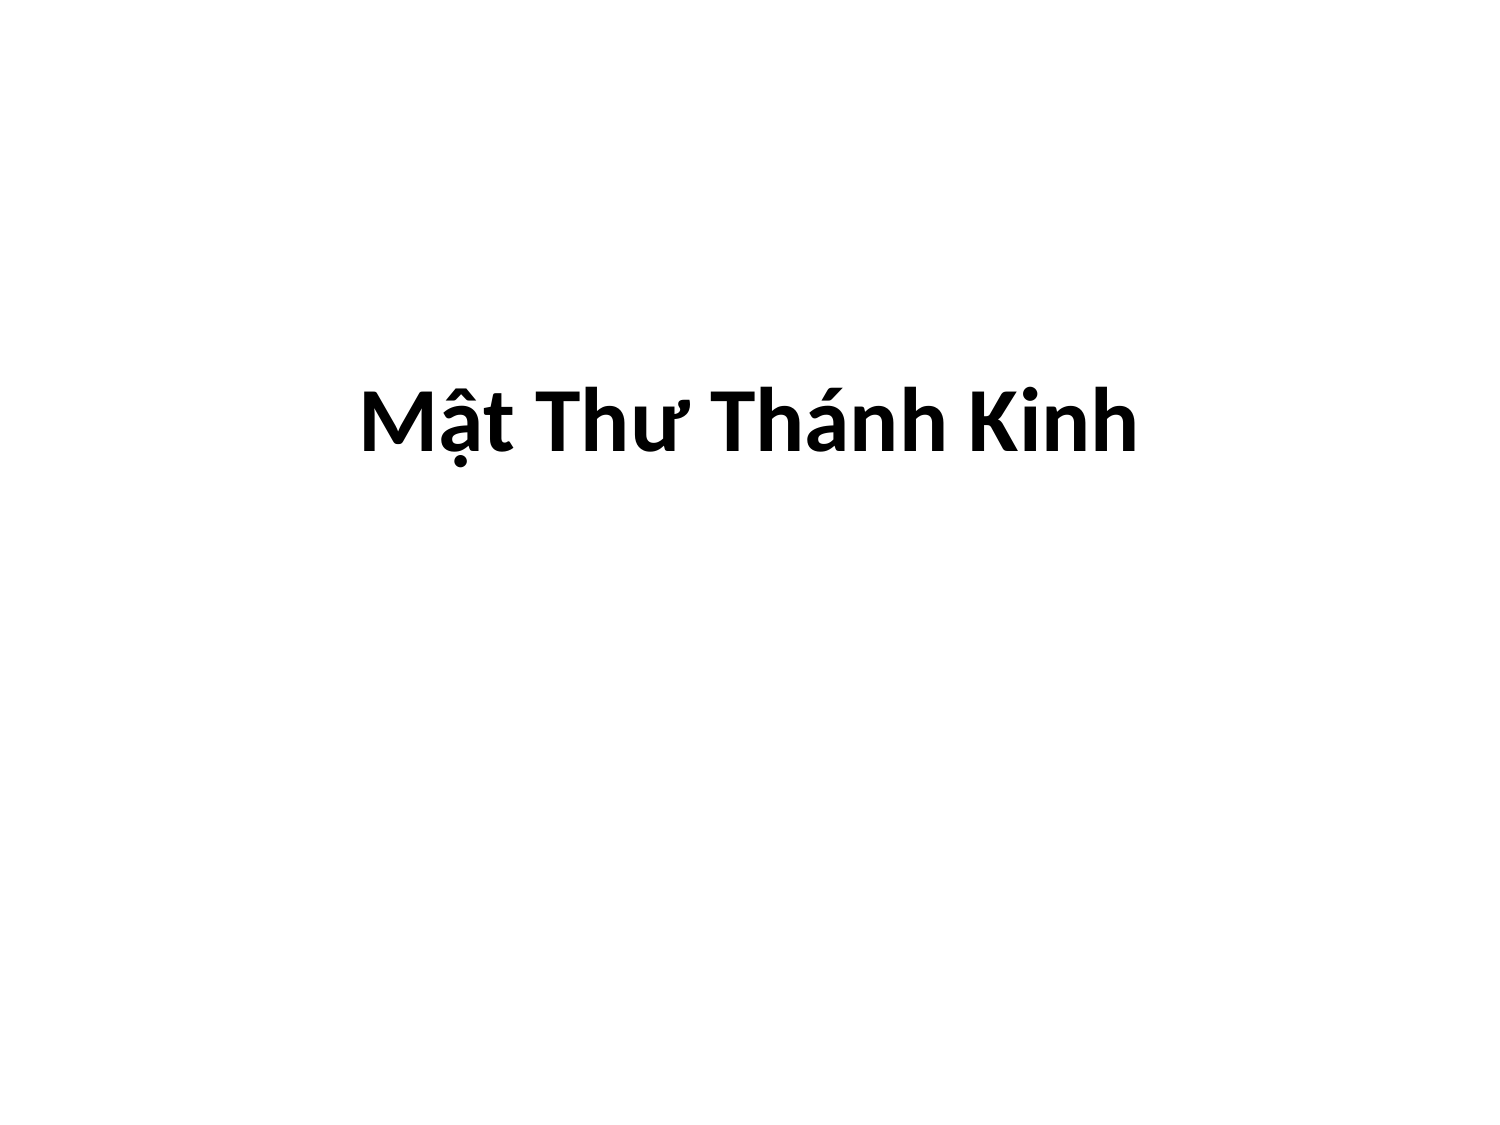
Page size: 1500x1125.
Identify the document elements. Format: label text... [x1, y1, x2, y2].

title Mật Thư Thánh Kinh [112, 349, 1388, 591]
